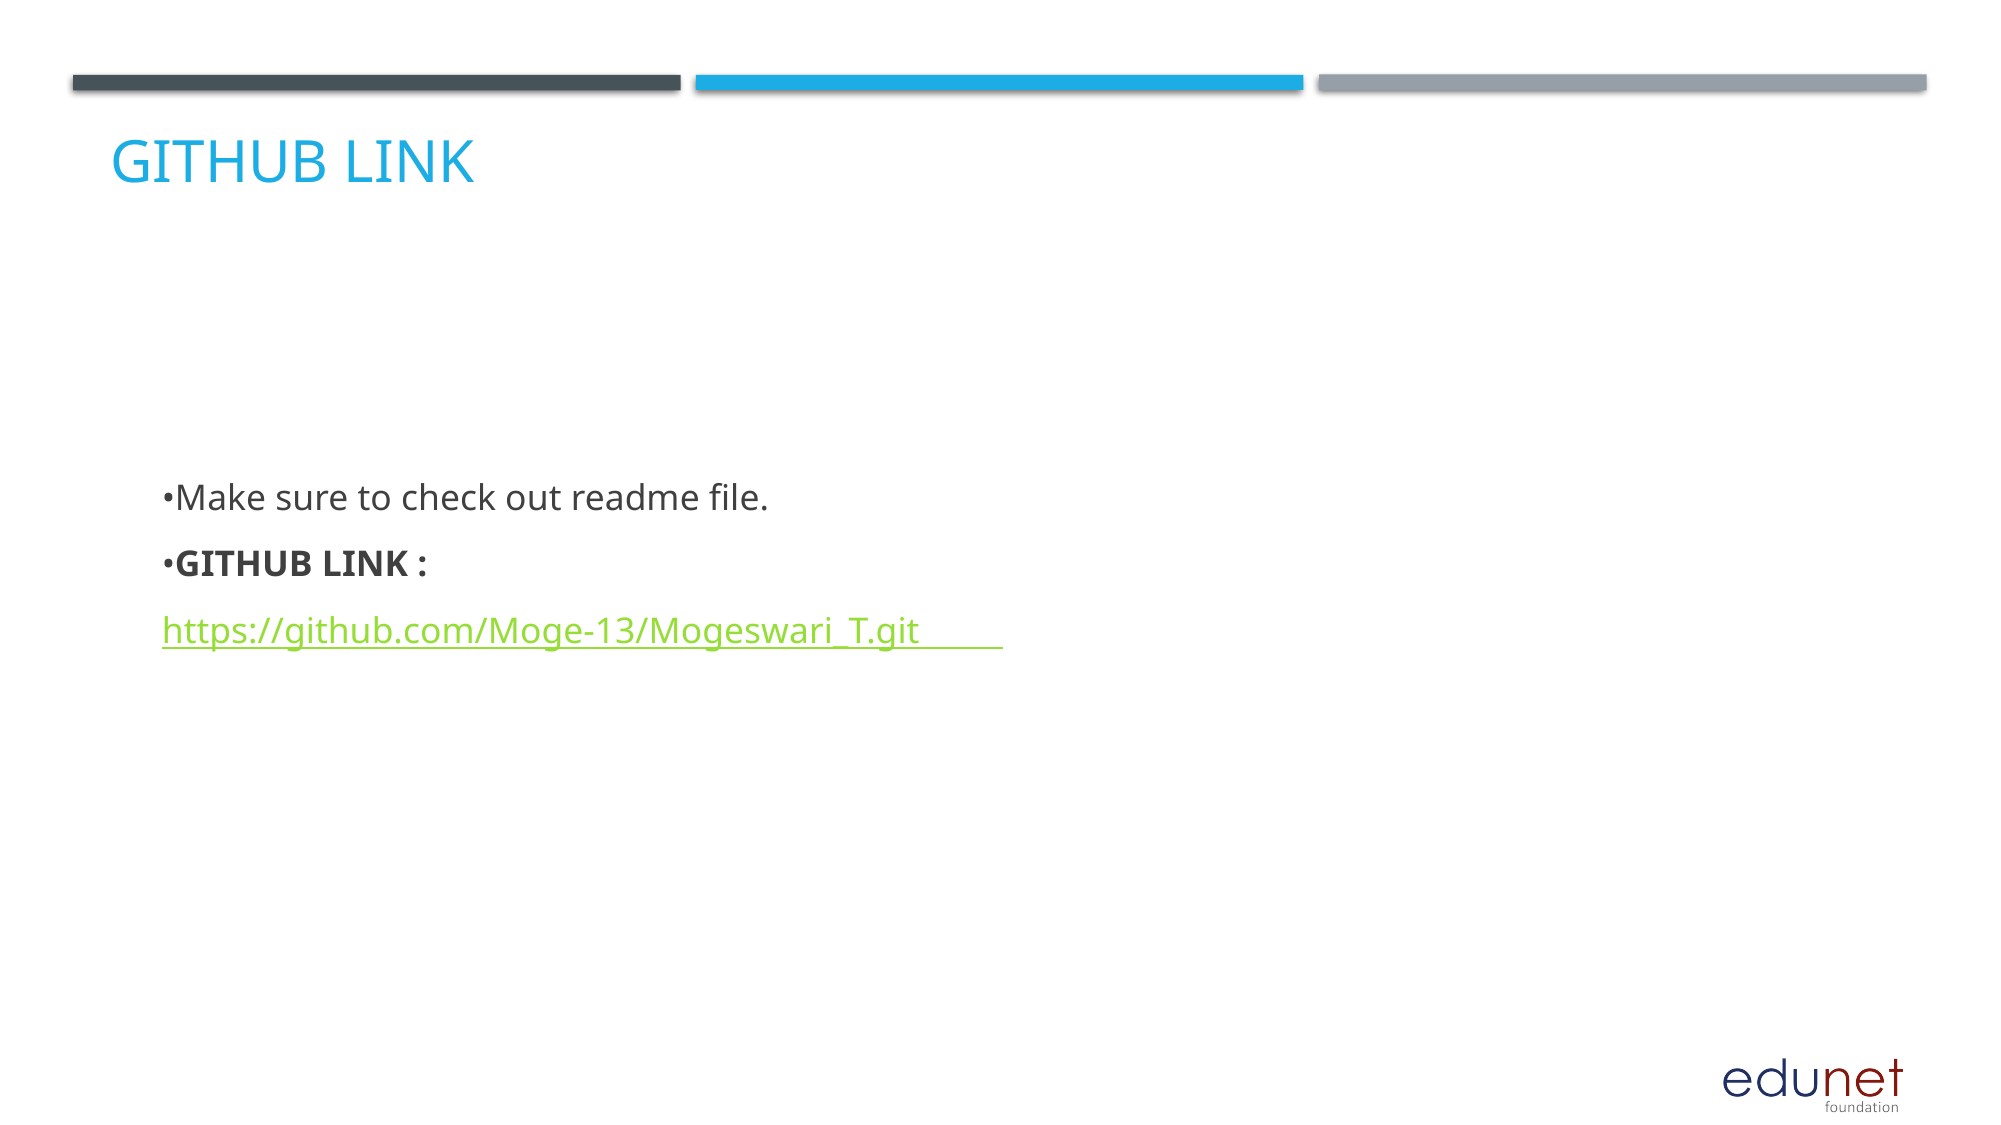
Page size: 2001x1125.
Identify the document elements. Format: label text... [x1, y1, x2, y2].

picture [1719, 1056, 1905, 1116]
list •Make sure to check out readme file. •GITHUB LINK : https://github.com/Moge-13/Mogeswari_T.git [146, 213, 1905, 981]
title GitHub Link [95, 115, 1905, 203]
